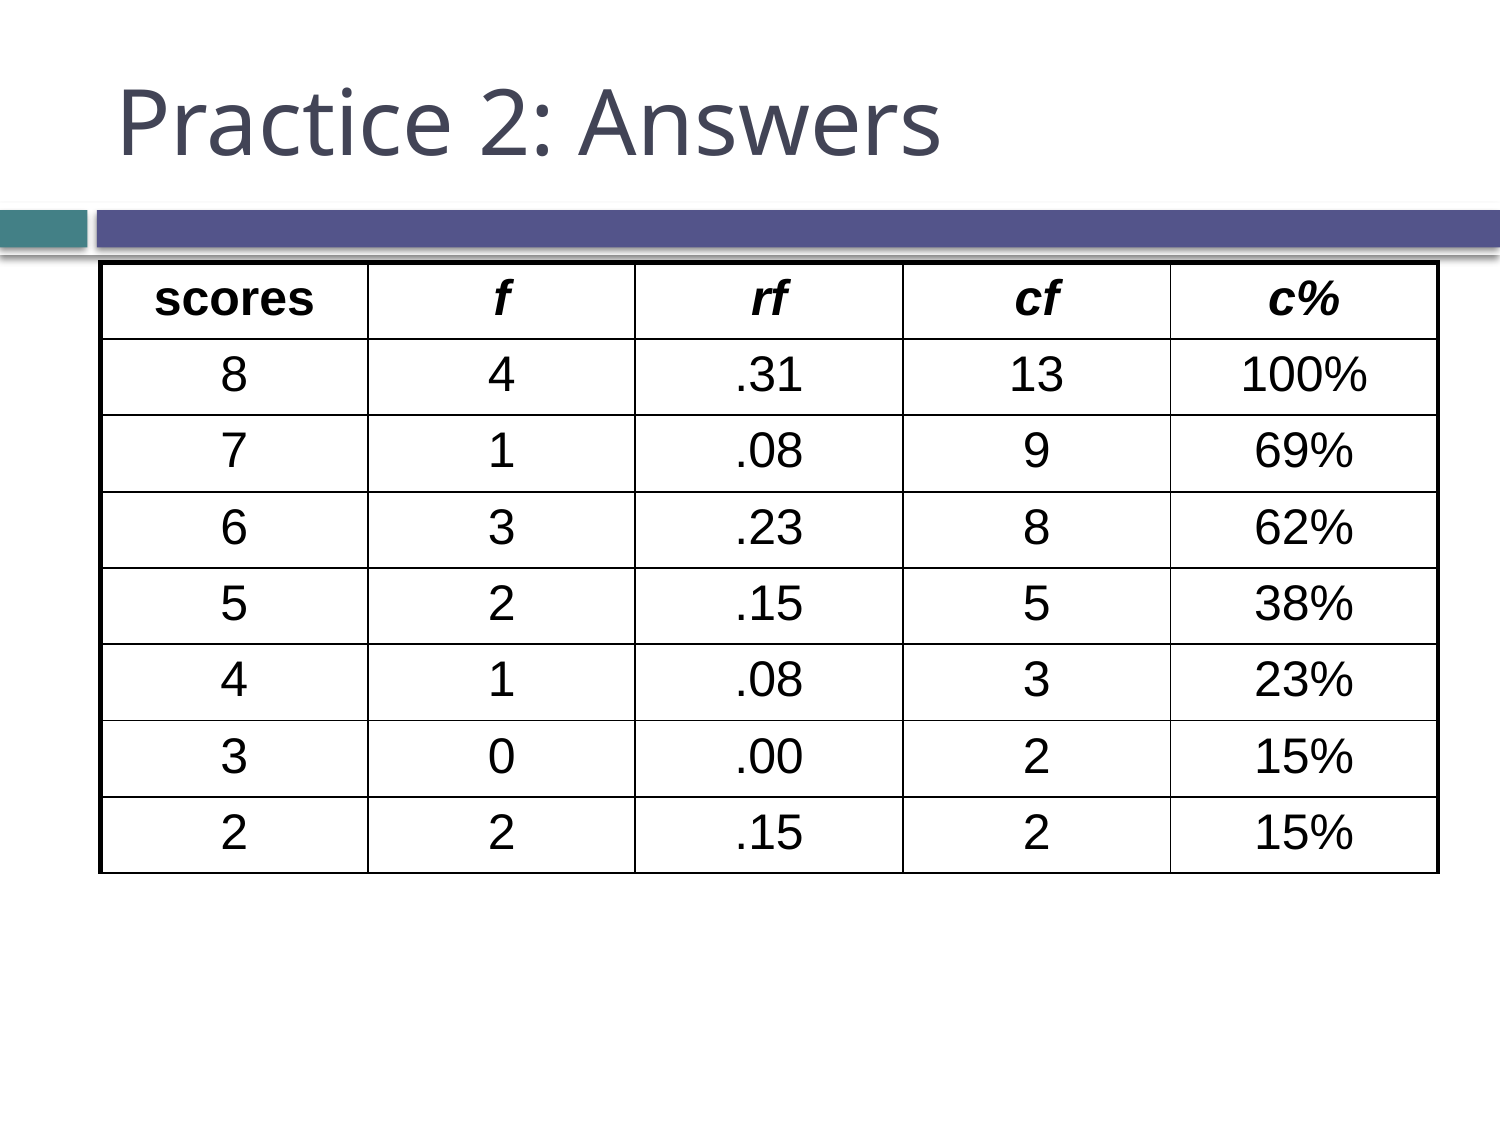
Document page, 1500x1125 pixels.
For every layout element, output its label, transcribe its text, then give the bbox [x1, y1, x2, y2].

table_cell 23% [1171, 645, 1436, 720]
table_cell 8 [103, 340, 367, 414]
table_cell 4 [369, 340, 634, 414]
table_cell 0 [369, 721, 634, 796]
table_cell 38% [1171, 569, 1436, 643]
table_cell .15 [636, 798, 902, 872]
table_cell 2 [904, 721, 1170, 796]
table_cell 5 [904, 569, 1170, 643]
table_cell 9 [904, 416, 1170, 491]
table_cell 69% [1171, 416, 1436, 491]
table_cell 2 [103, 798, 367, 872]
table_header scores [103, 265, 367, 338]
table_cell 3 [369, 493, 634, 567]
table_cell 100% [1171, 340, 1436, 414]
table_cell .23 [636, 493, 902, 567]
table_cell .31 [636, 340, 902, 414]
table_cell 13 [904, 340, 1170, 414]
table_cell 4 [103, 645, 367, 720]
table_cell 8 [904, 493, 1170, 567]
table_cell .08 [636, 645, 902, 720]
table_cell 15% [1171, 721, 1436, 796]
table_cell 3 [904, 645, 1170, 720]
table_header c% [1171, 265, 1436, 338]
table_cell 3 [103, 721, 367, 796]
table_cell 1 [369, 416, 634, 491]
table_cell 2 [904, 798, 1170, 872]
table_cell 7 [103, 416, 367, 491]
table_cell 15% [1171, 798, 1436, 872]
table_cell .08 [636, 416, 902, 491]
table_header f [369, 265, 634, 338]
table_cell 6 [103, 493, 367, 567]
table_cell 62% [1171, 493, 1436, 567]
table_cell 2 [369, 569, 634, 643]
title Practice 2: Answers [100, 37, 1438, 200]
table_cell 2 [369, 798, 634, 872]
table_header cf [904, 265, 1170, 338]
table_cell .00 [636, 721, 902, 796]
table_cell .15 [636, 569, 902, 643]
table_cell 5 [103, 569, 367, 643]
table_cell 1 [369, 645, 634, 720]
table_header rf [636, 265, 902, 338]
